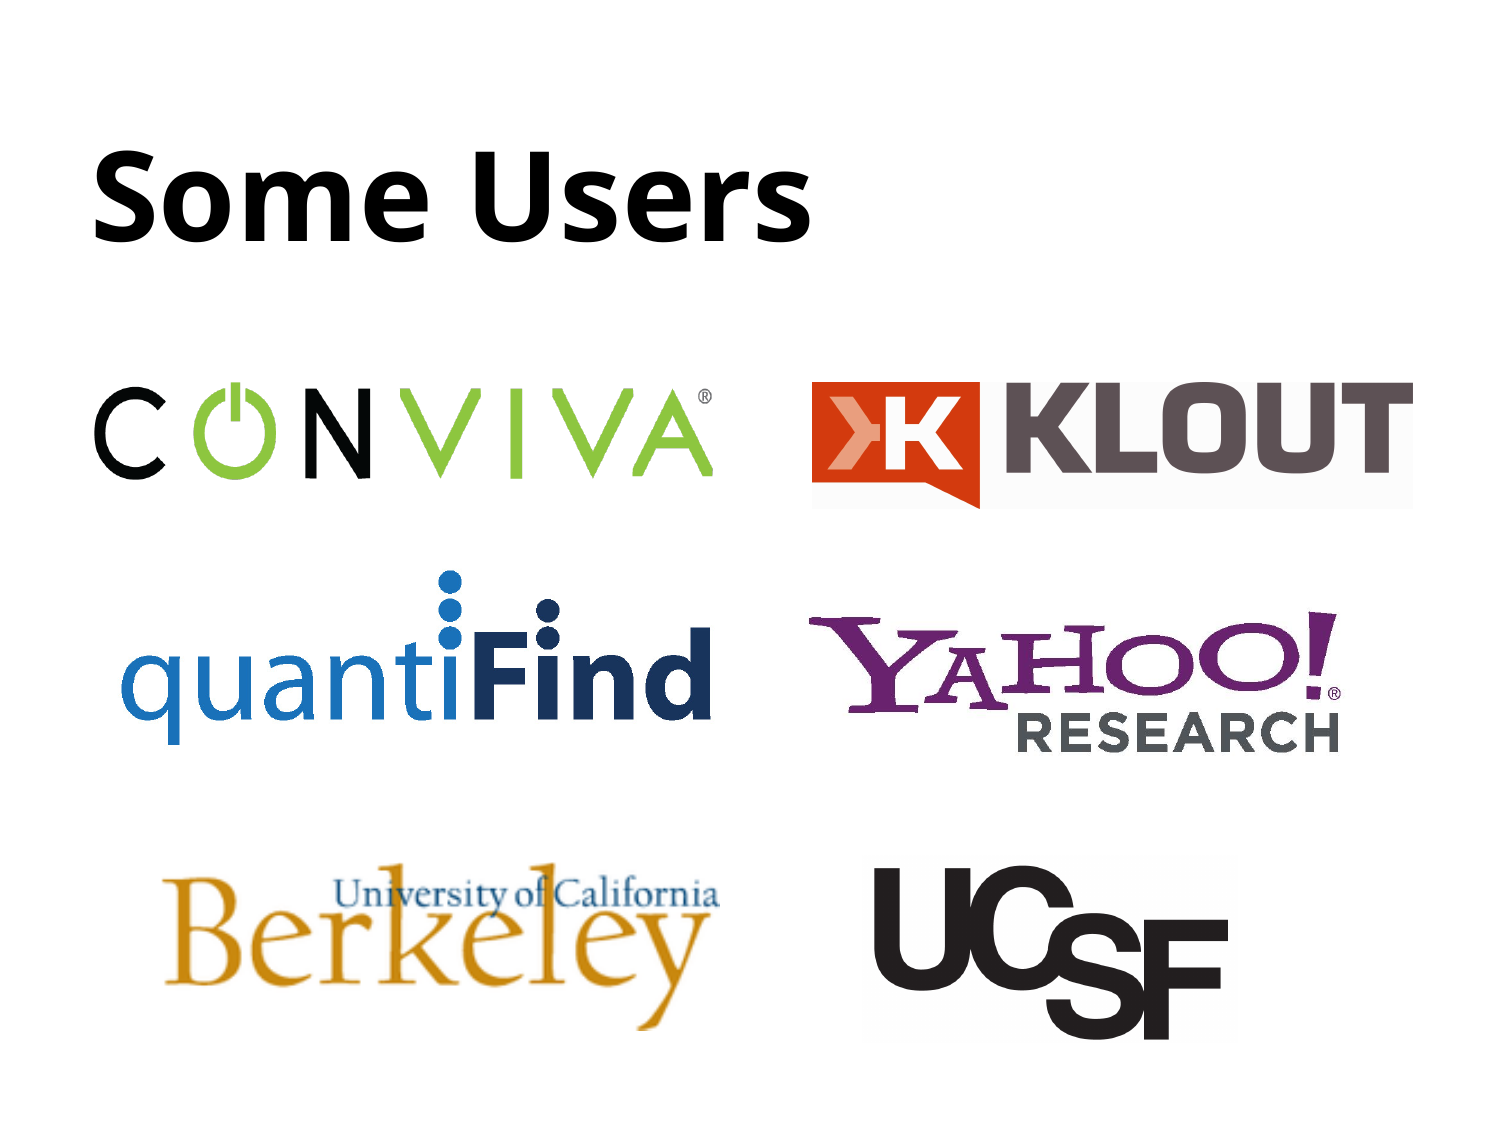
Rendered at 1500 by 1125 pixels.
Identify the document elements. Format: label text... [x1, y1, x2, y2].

title Some Users [74, 97, 1426, 286]
picture [784, 573, 1393, 783]
picture [812, 382, 1413, 510]
picture [87, 369, 745, 492]
picture [861, 855, 1238, 1044]
picture [161, 862, 720, 1031]
picture [107, 558, 726, 763]
